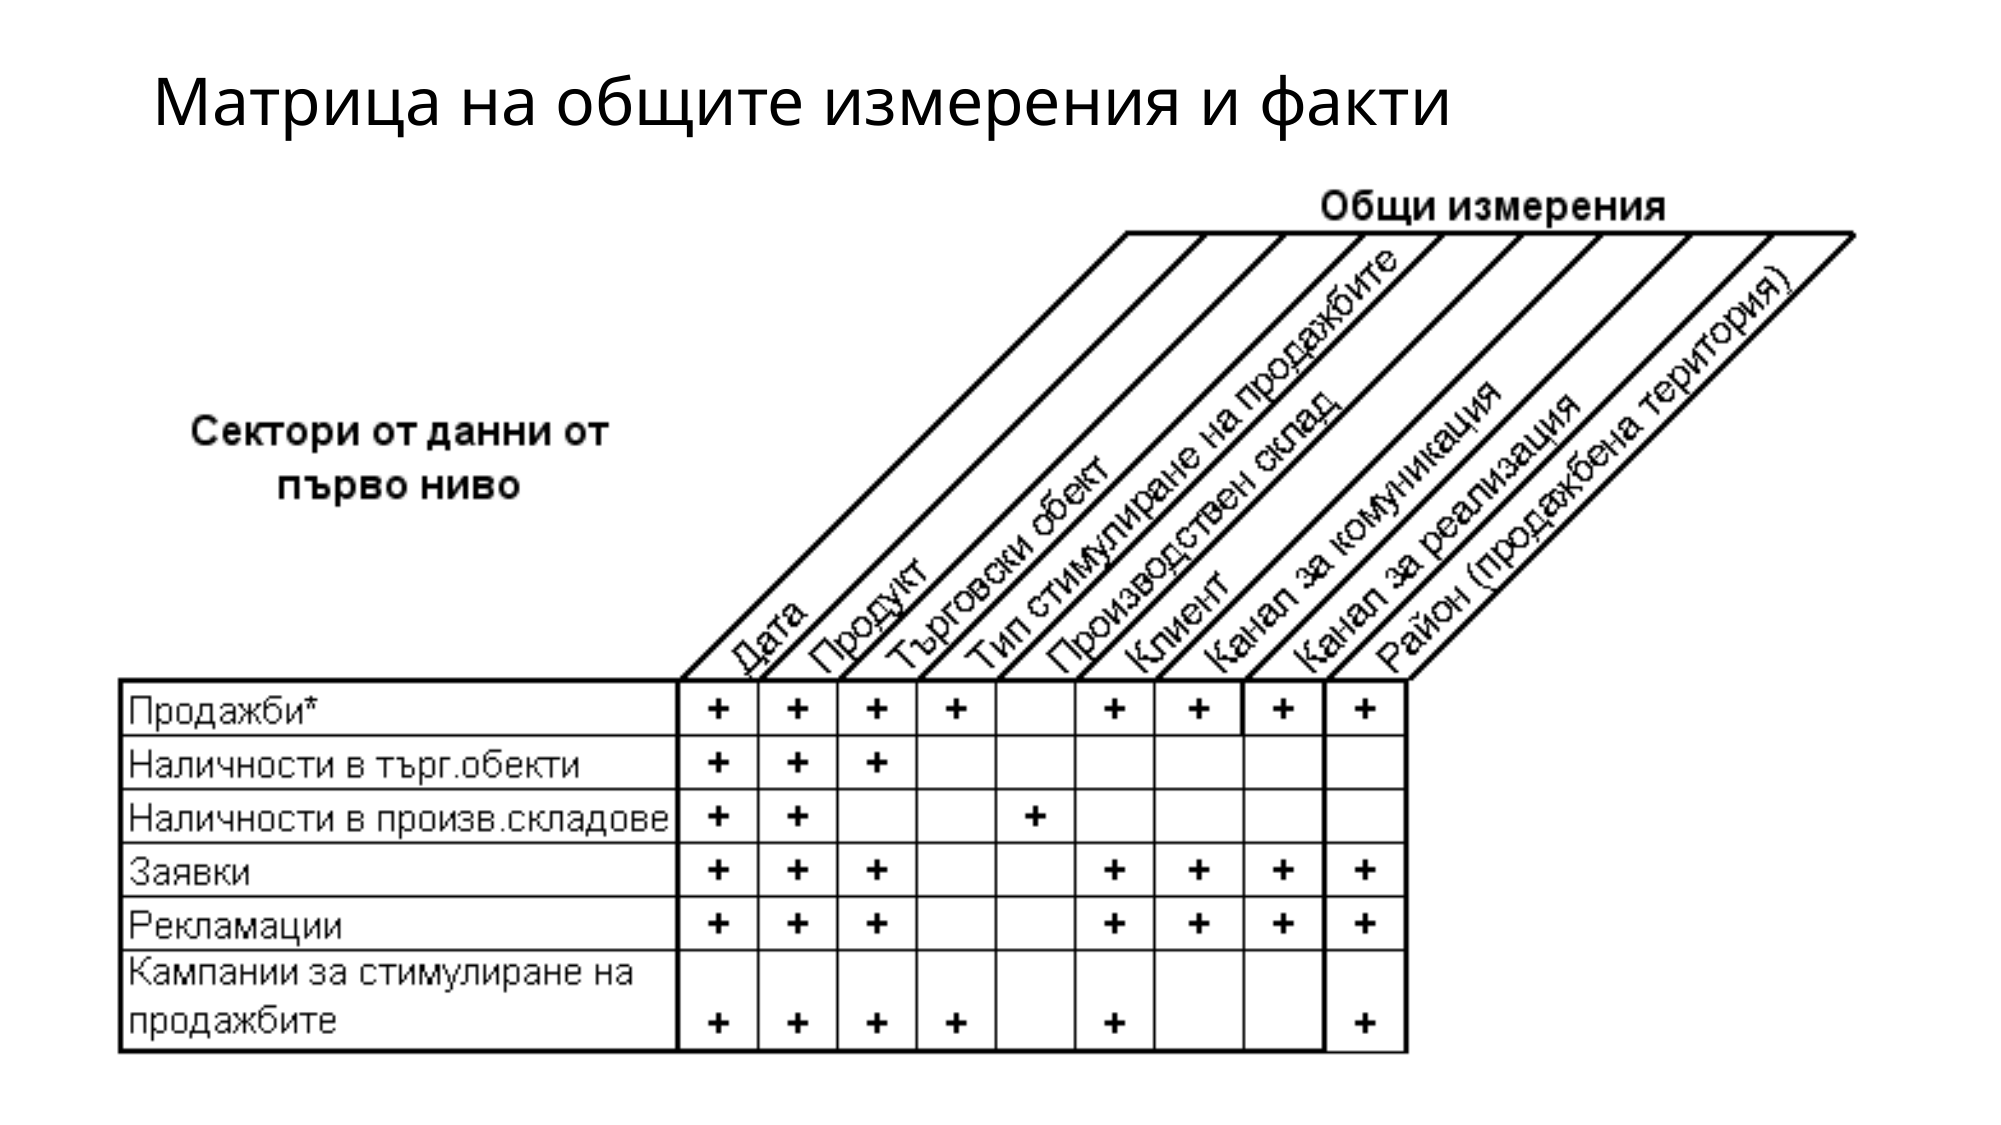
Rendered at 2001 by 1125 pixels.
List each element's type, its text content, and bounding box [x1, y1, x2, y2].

picture [60, 147, 1867, 1080]
title Матрица на общите измерения и факти [137, 59, 1863, 147]
